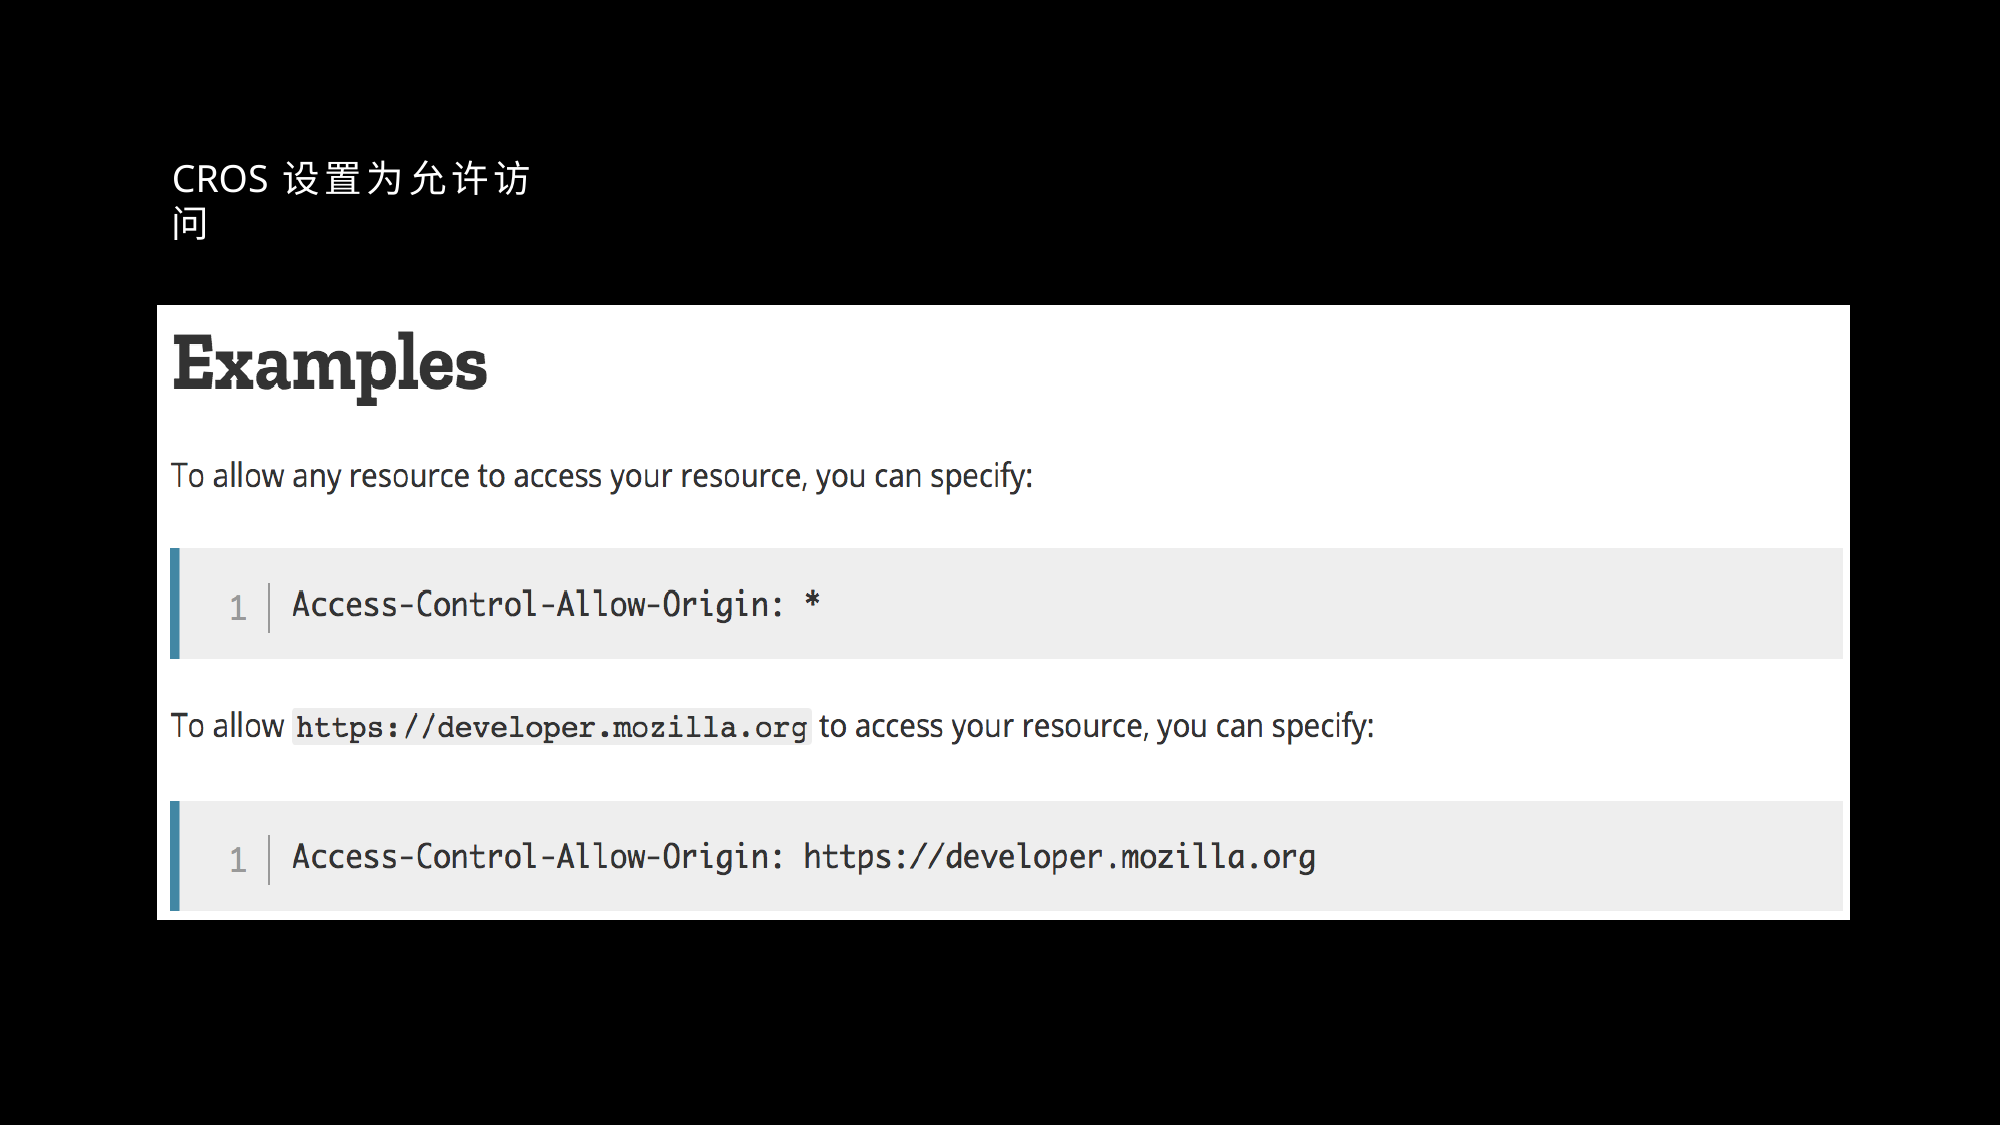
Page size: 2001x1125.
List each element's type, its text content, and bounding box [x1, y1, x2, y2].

text_box CROS设置为允许访问 [157, 147, 546, 207]
picture [157, 305, 1850, 920]
